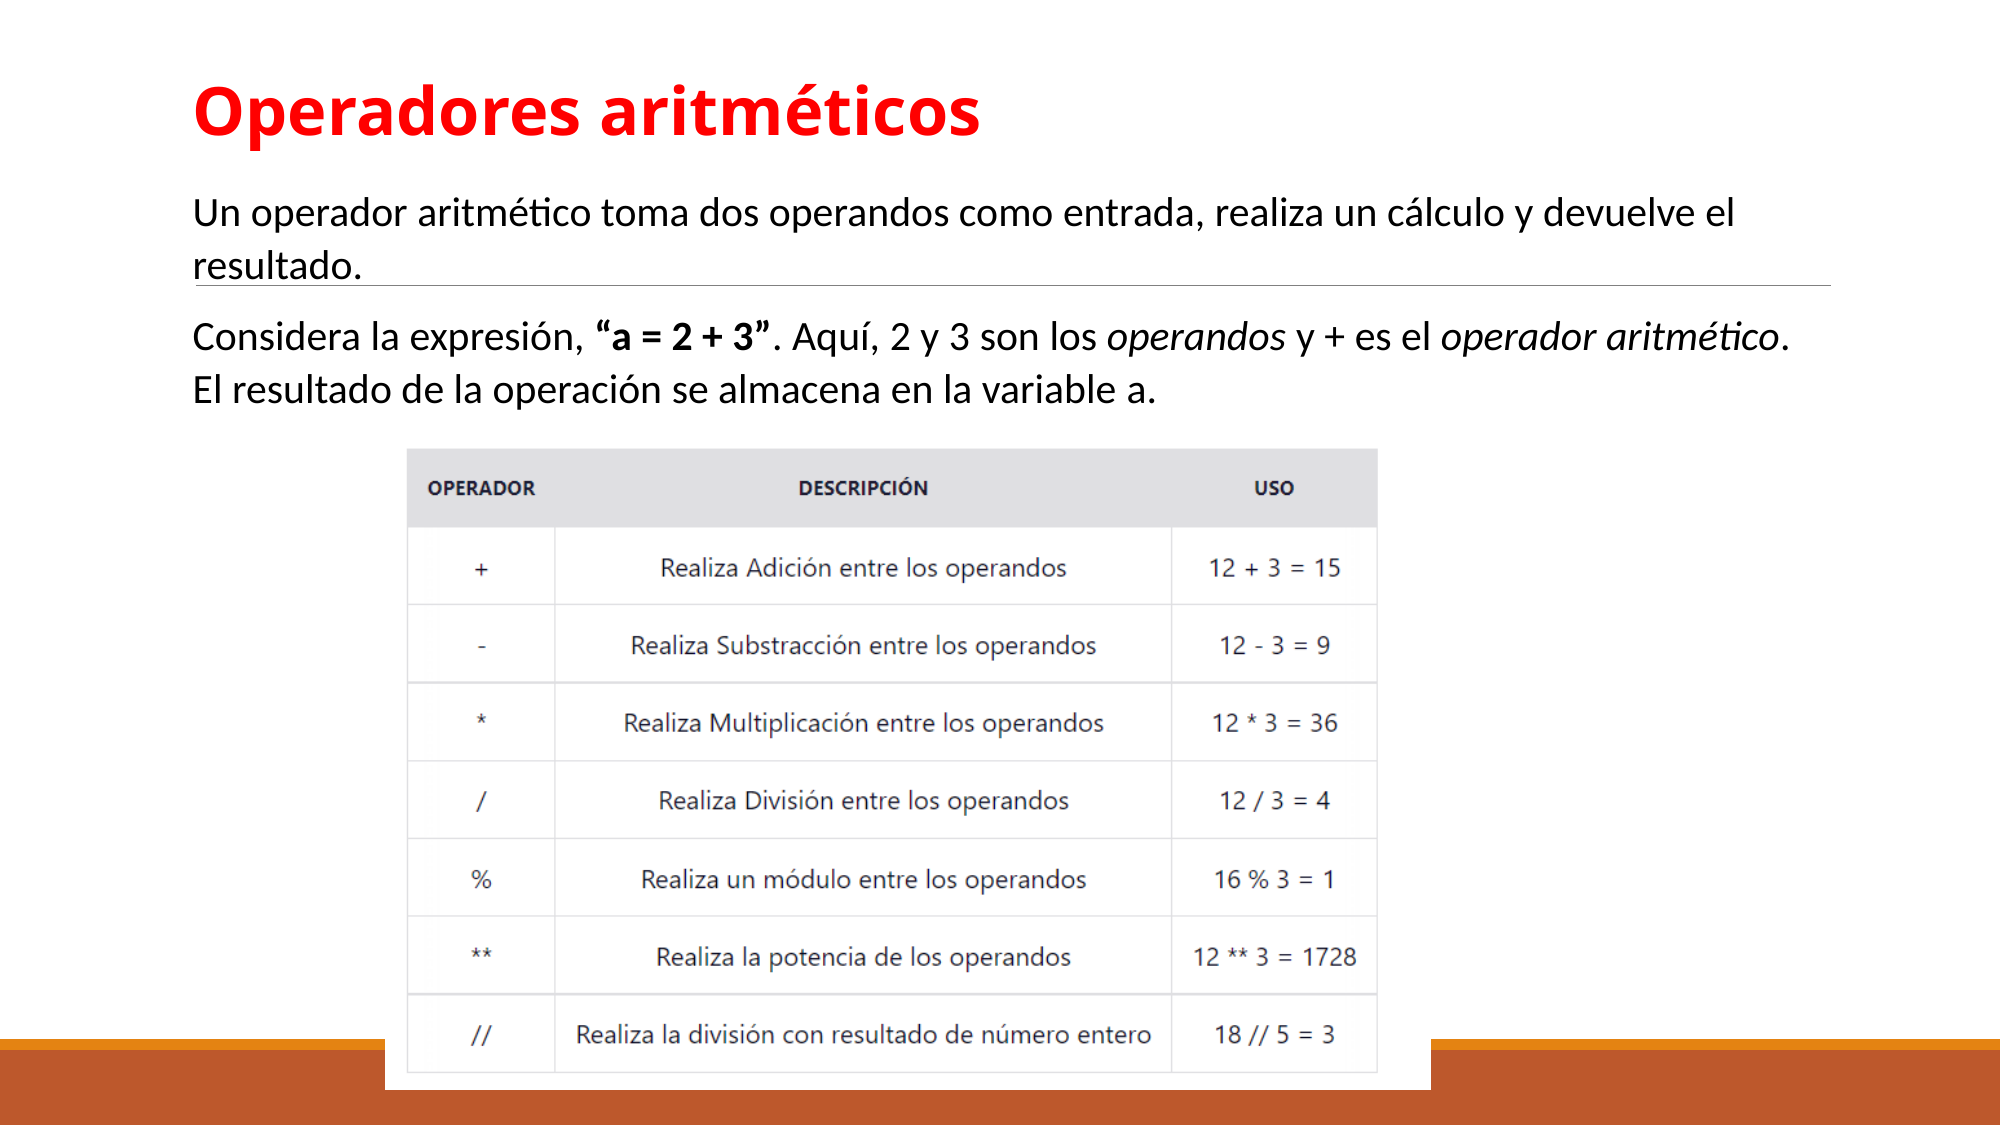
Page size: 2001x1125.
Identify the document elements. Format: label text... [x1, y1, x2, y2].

text_box Un operador aritmético toma dos operandos como entrada, realiza un cálculo y devuelve el resultado. Considera la expresión, “a = 2 + 3”. Aquí, 2 y 3 son los operandos y + es el operador aritmético. El resultado de la operación se almacena en la variable a. [177, 173, 1806, 420]
text_box Operadores aritméticos [177, 61, 1178, 157]
picture [385, 418, 1432, 1091]
